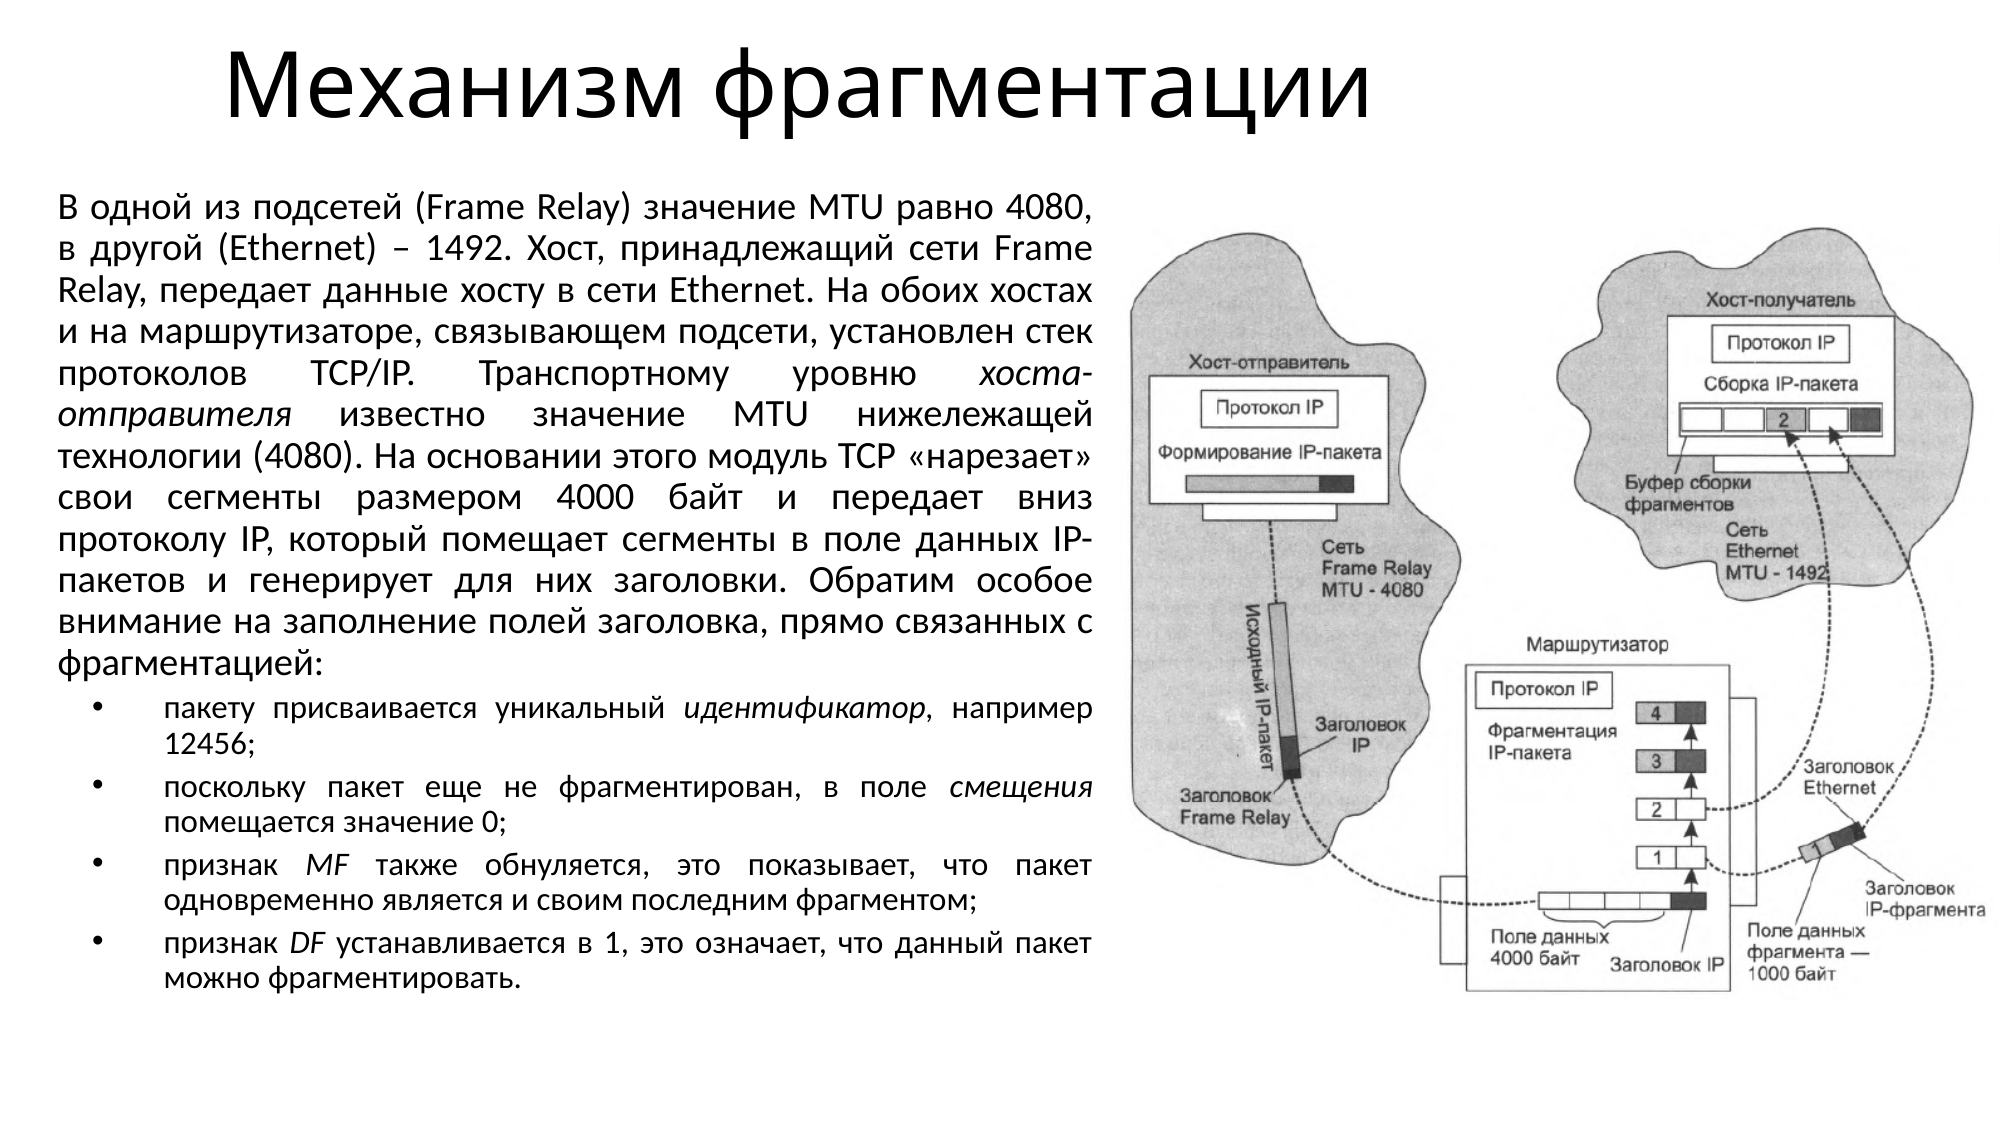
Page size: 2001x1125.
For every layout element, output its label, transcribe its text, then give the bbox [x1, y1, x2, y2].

list В одной из подсетей (Frame Relay) значение MTU равно 4080, в другой (Ethernet) – 1492. Хост, принадлежащий сети Frame Relay, передает данные хосту в сети Ethernet. На обоих хостах и на маршрутизаторе, связывающем подсети, установлен стек протоколов TCP/IP. Транспортному уровню хоста-отправителя известно значение MTU нижележащей технологии (4080). На основании этого модуль TCP «нарезает» свои сегменты размером 4000 байт и передает вниз протоколу IP, который помещает сегменты в поле данных IP-пакетов и генерирует для них заголовки. Обратим особое внимание на заполнение полей заголовка, прямо связанных с фрагментацией: пакету присваивается уникальный идентификатор, например 12456; поскольку пакет еще не фрагментирован, в поле смещения помещается значение 0; признак MF также обнуляется, это показывает, что пакет одновременно является и своим последним фрагментом; признак DF устанавливается в 1, это означает, что данный пакет можно фрагментировать. [42, 178, 1109, 1014]
title Механизм фрагментации [206, 26, 1797, 150]
picture [1108, 224, 2000, 1007]
